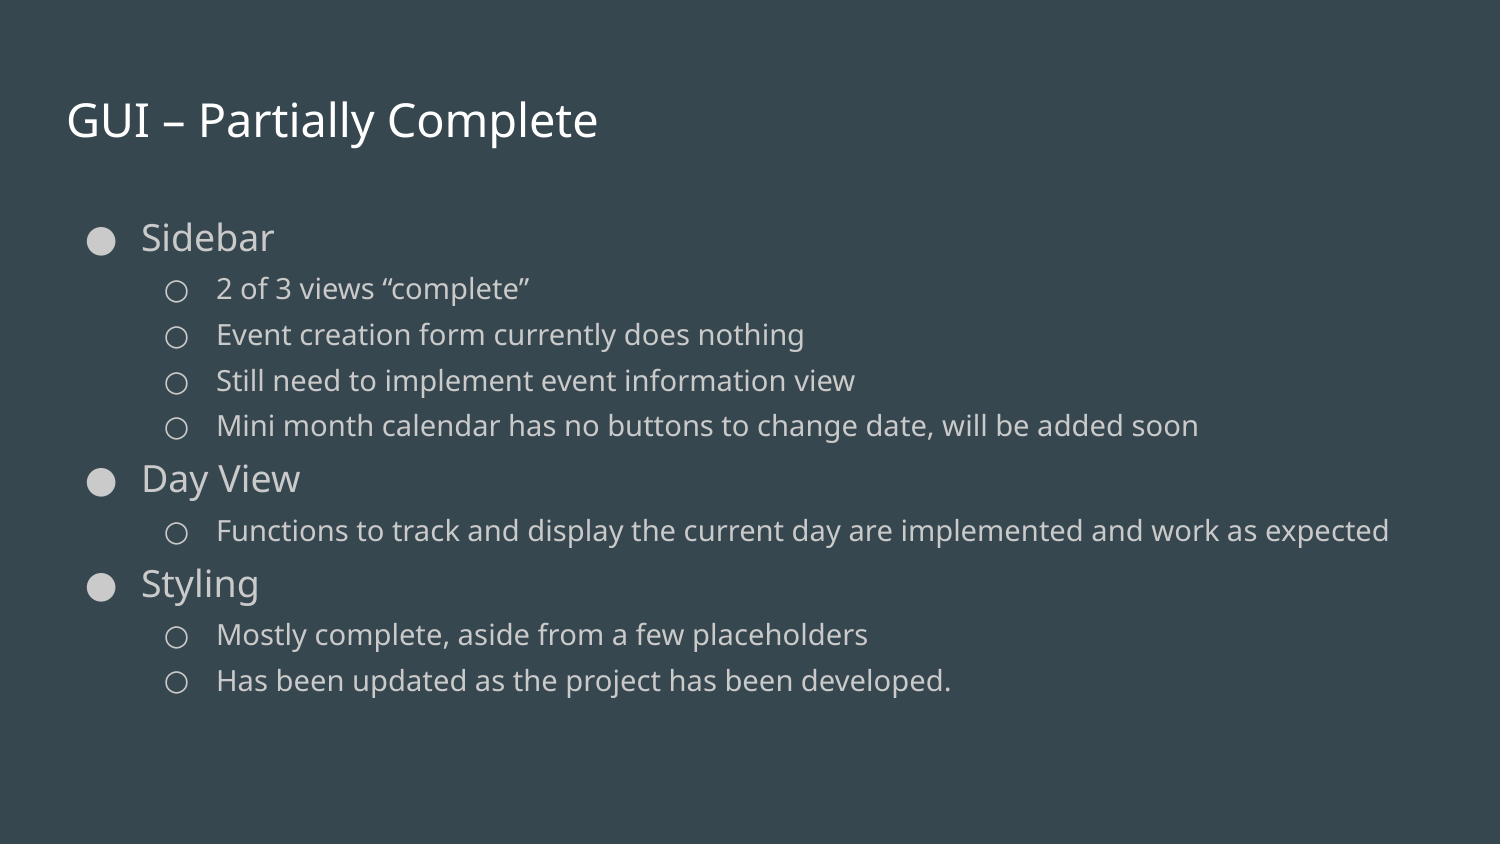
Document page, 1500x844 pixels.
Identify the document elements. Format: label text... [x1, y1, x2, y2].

title GUI – Partially Complete [51, 72, 1449, 167]
list Sidebar 2 of 3 views “complete” Event creation form currently does nothing Still need to implement event information view Mini month calendar has no buttons to change date, will be added soon Day View Functions to track and display the current day are implemented and work as expected Styling Mostly complete, aside from a few placeholders Has been updated as the project has been developed. [51, 189, 1449, 750]
